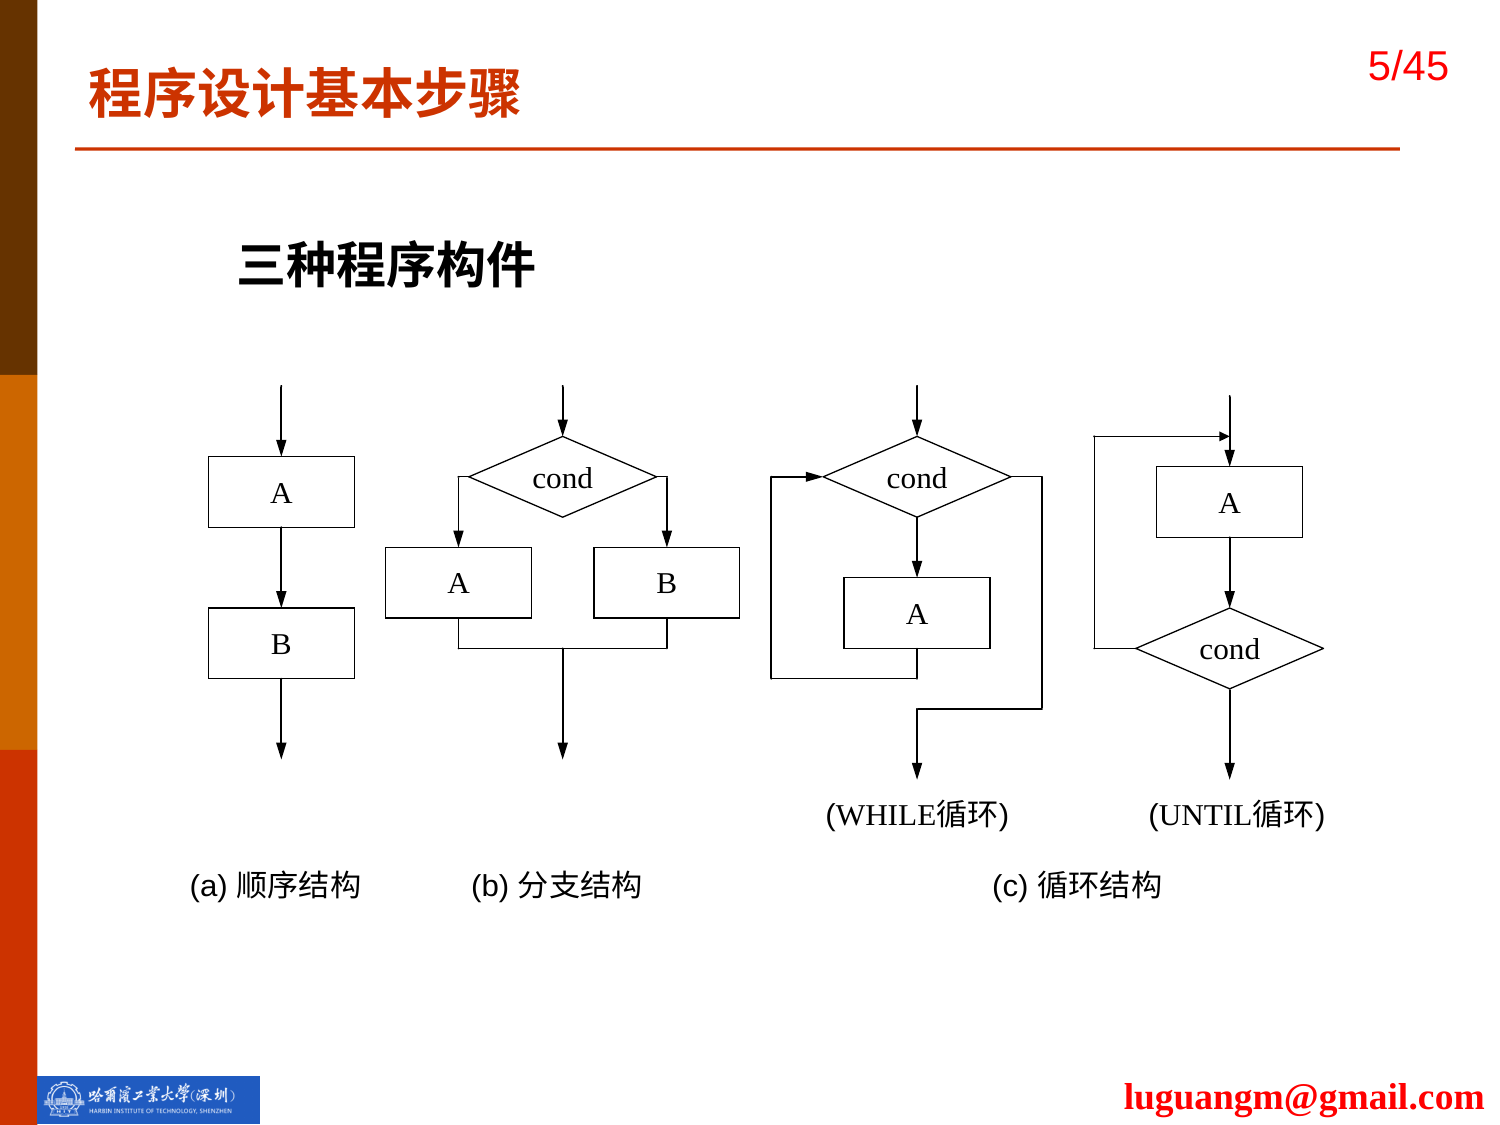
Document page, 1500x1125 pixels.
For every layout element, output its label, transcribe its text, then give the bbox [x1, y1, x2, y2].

text_box 程序设计基本步骤 [74, 52, 1123, 132]
text_box 三种程序构件 [222, 225, 564, 301]
picture [37, 1076, 260, 1124]
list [176, 385, 1368, 929]
